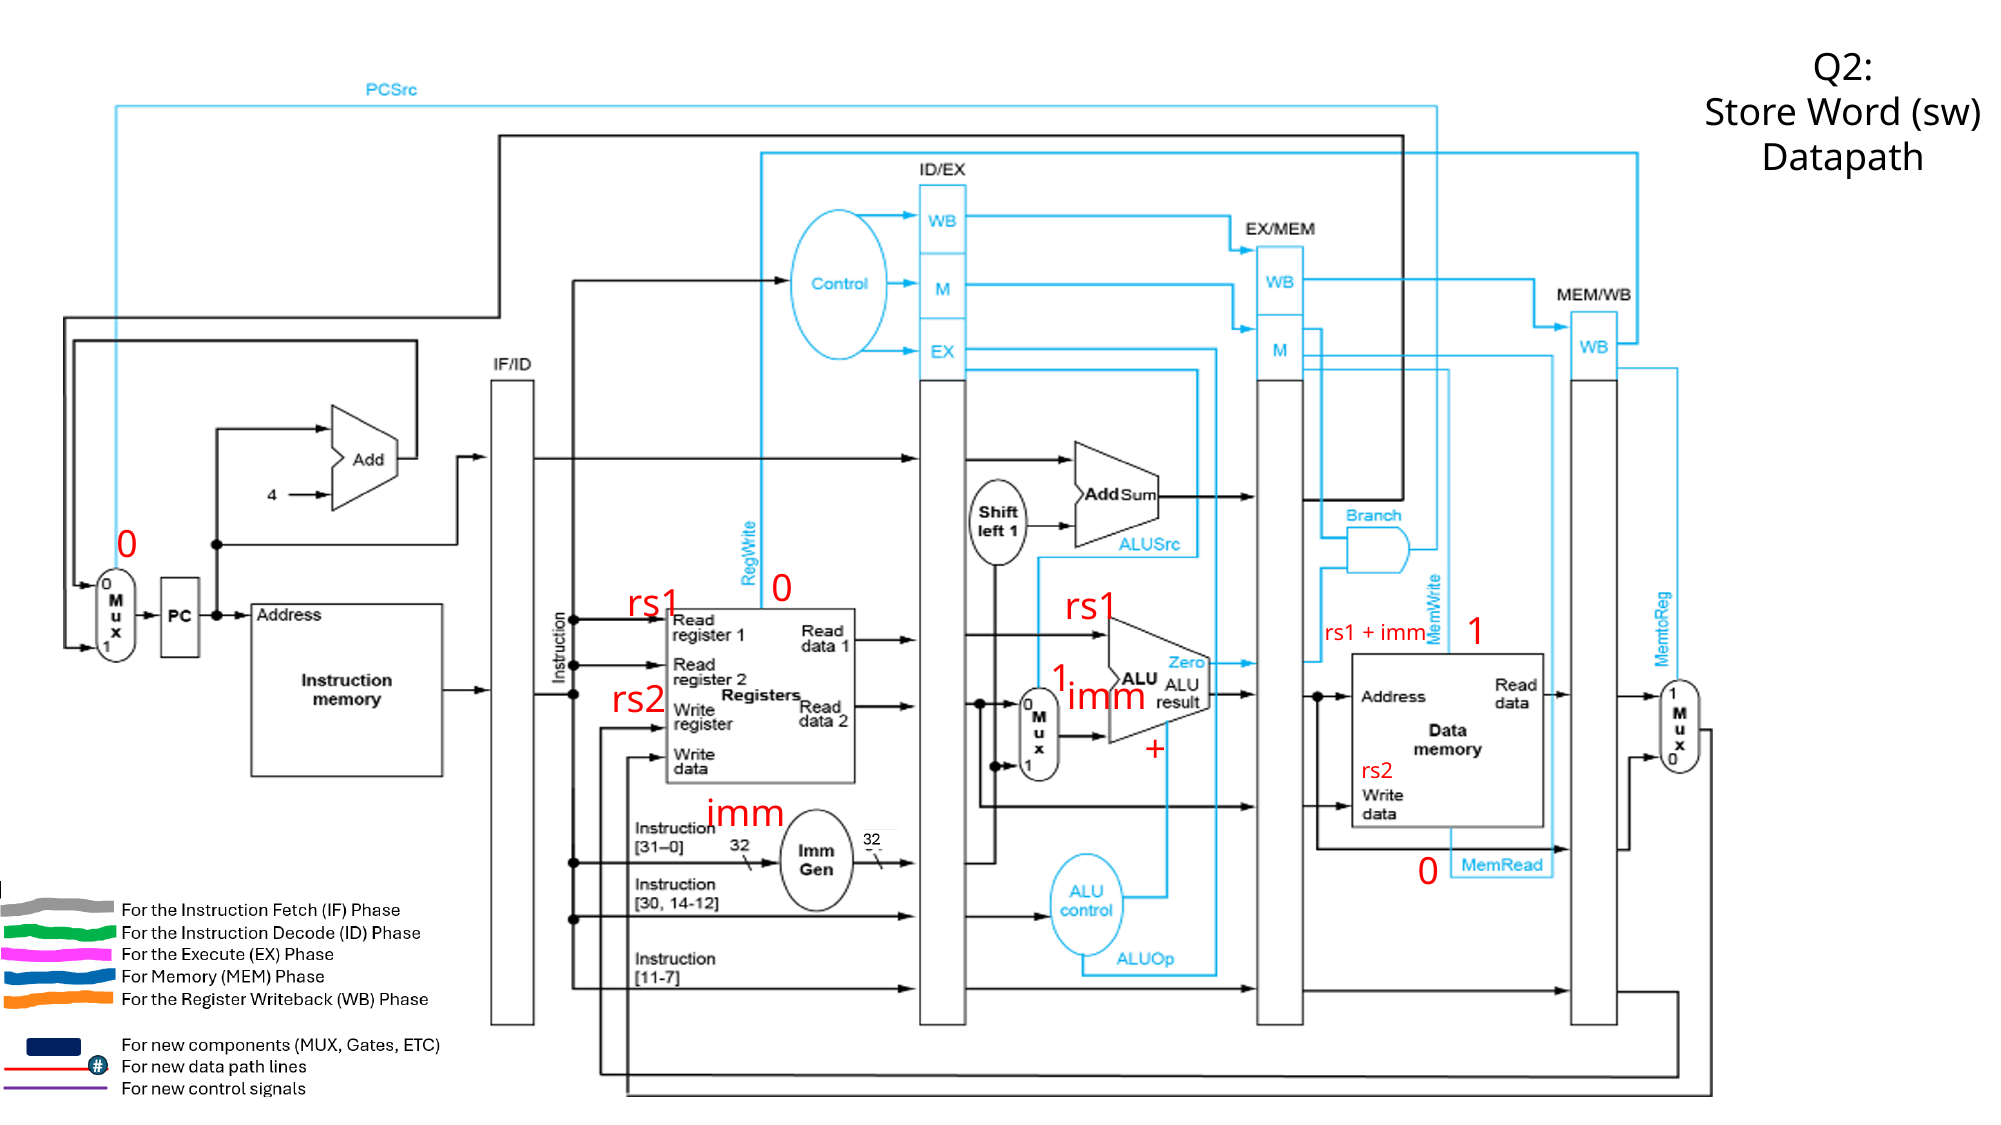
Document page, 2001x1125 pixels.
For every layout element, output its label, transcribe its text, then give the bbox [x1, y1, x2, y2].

text_box Q2: Store Word (sw) Datapath [1689, 35, 1997, 186]
picture [0, 80, 1713, 1098]
